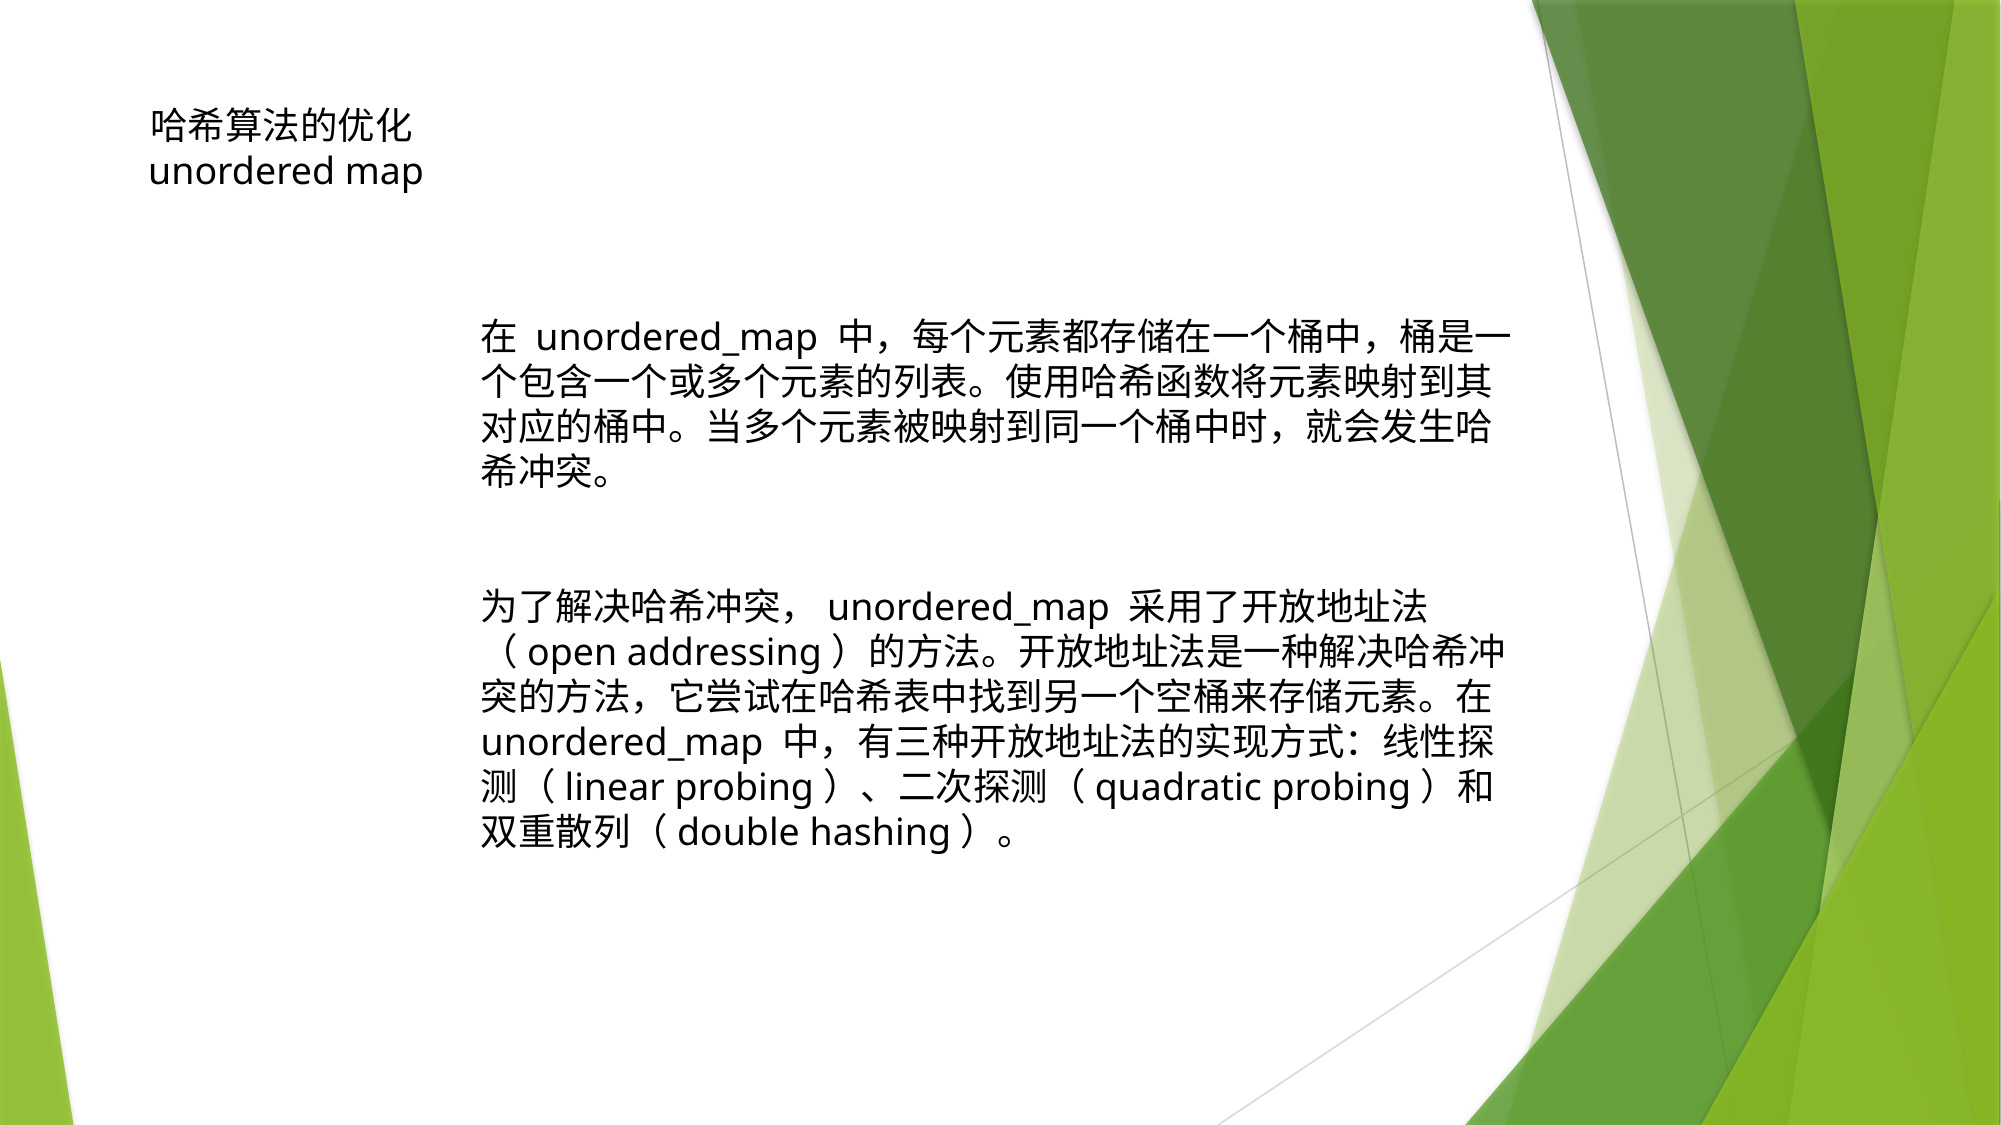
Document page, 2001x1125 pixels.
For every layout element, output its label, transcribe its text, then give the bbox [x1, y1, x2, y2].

text_box 哈希算法的优化unordered map [84, 94, 488, 200]
text_box 在 unordered_map 中，每个元素都存储在一个桶中，桶是一个包含一个或多个元素的列表。使用哈希函数将元素映射到其对应的桶中。当多个元素被映射到同一个桶中时，就会发生哈希冲突。 为了解决哈希冲突，unordered_map 采用了开放地址法（open addressing）的方法。开放地址法是一种解决哈希冲突的方法，它尝试在哈希表中找到另一个空桶来存储元素。在 unordered_map 中，有三种开放地址法的实现方式：线性探测（linear probing）、二次探测（quadratic probing）和双重散列（double hashing）。 [465, 305, 1535, 995]
